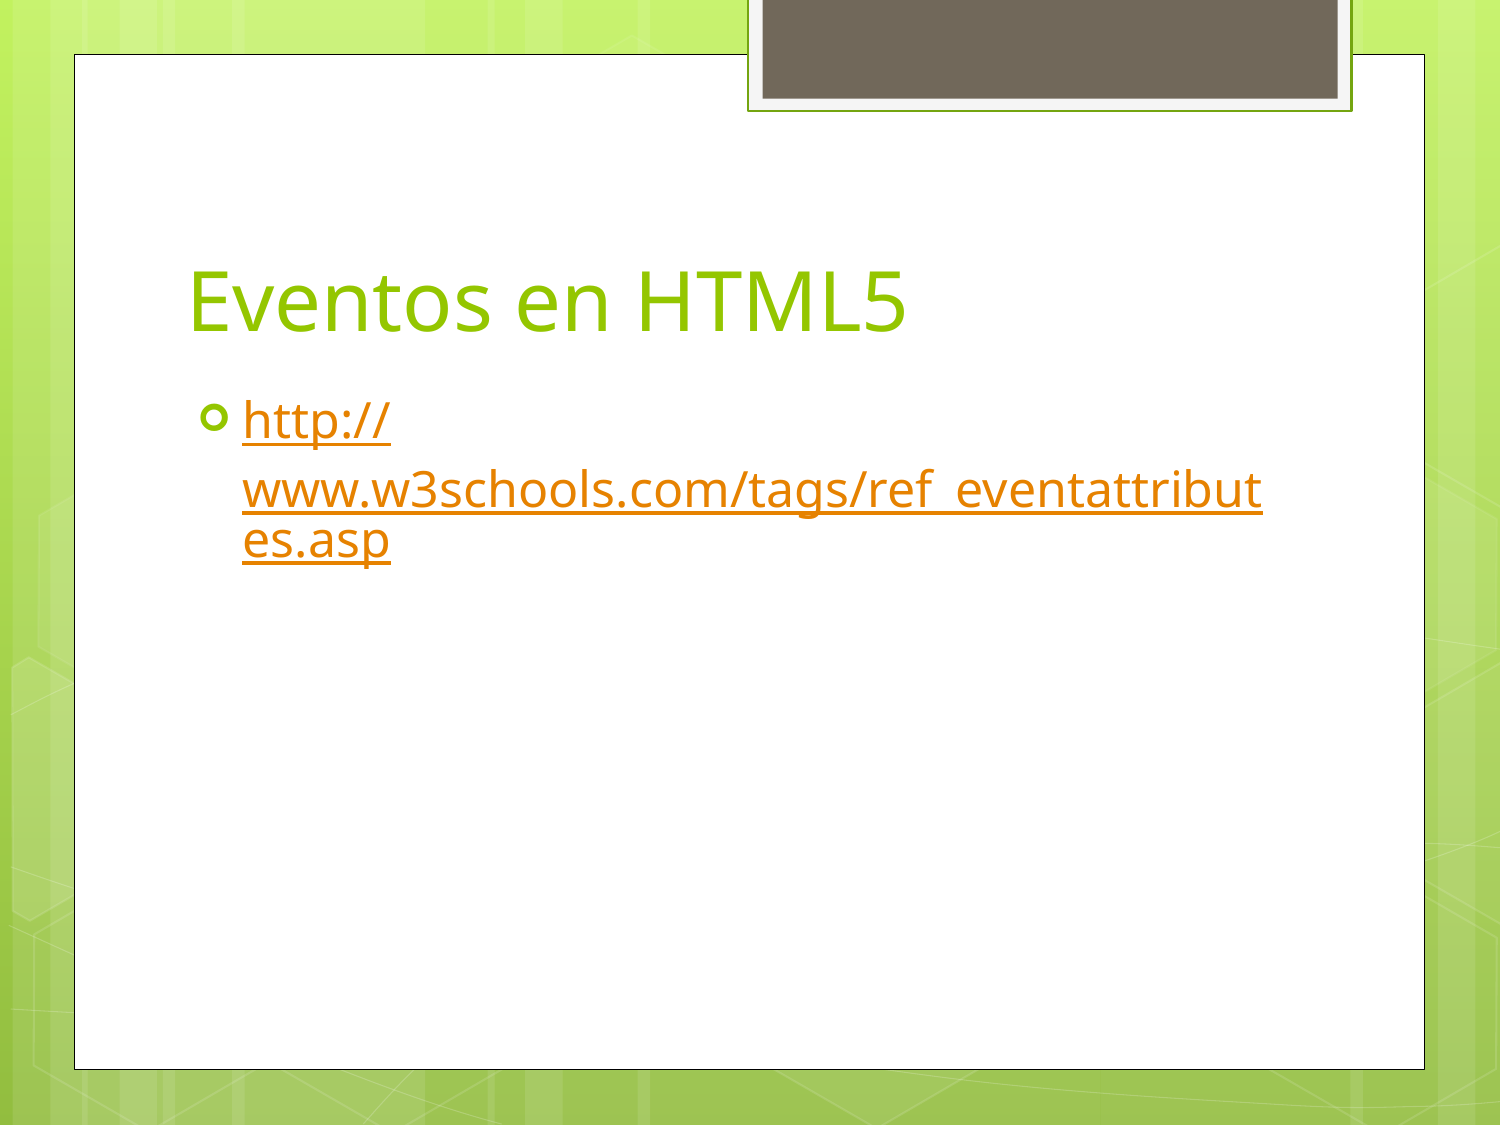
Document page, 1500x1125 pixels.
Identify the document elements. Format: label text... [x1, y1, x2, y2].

title Eventos en HTML5 [171, 168, 1324, 357]
list http://www.w3schools.com/tags/ref_eventattributes.asp [171, 381, 1283, 957]
